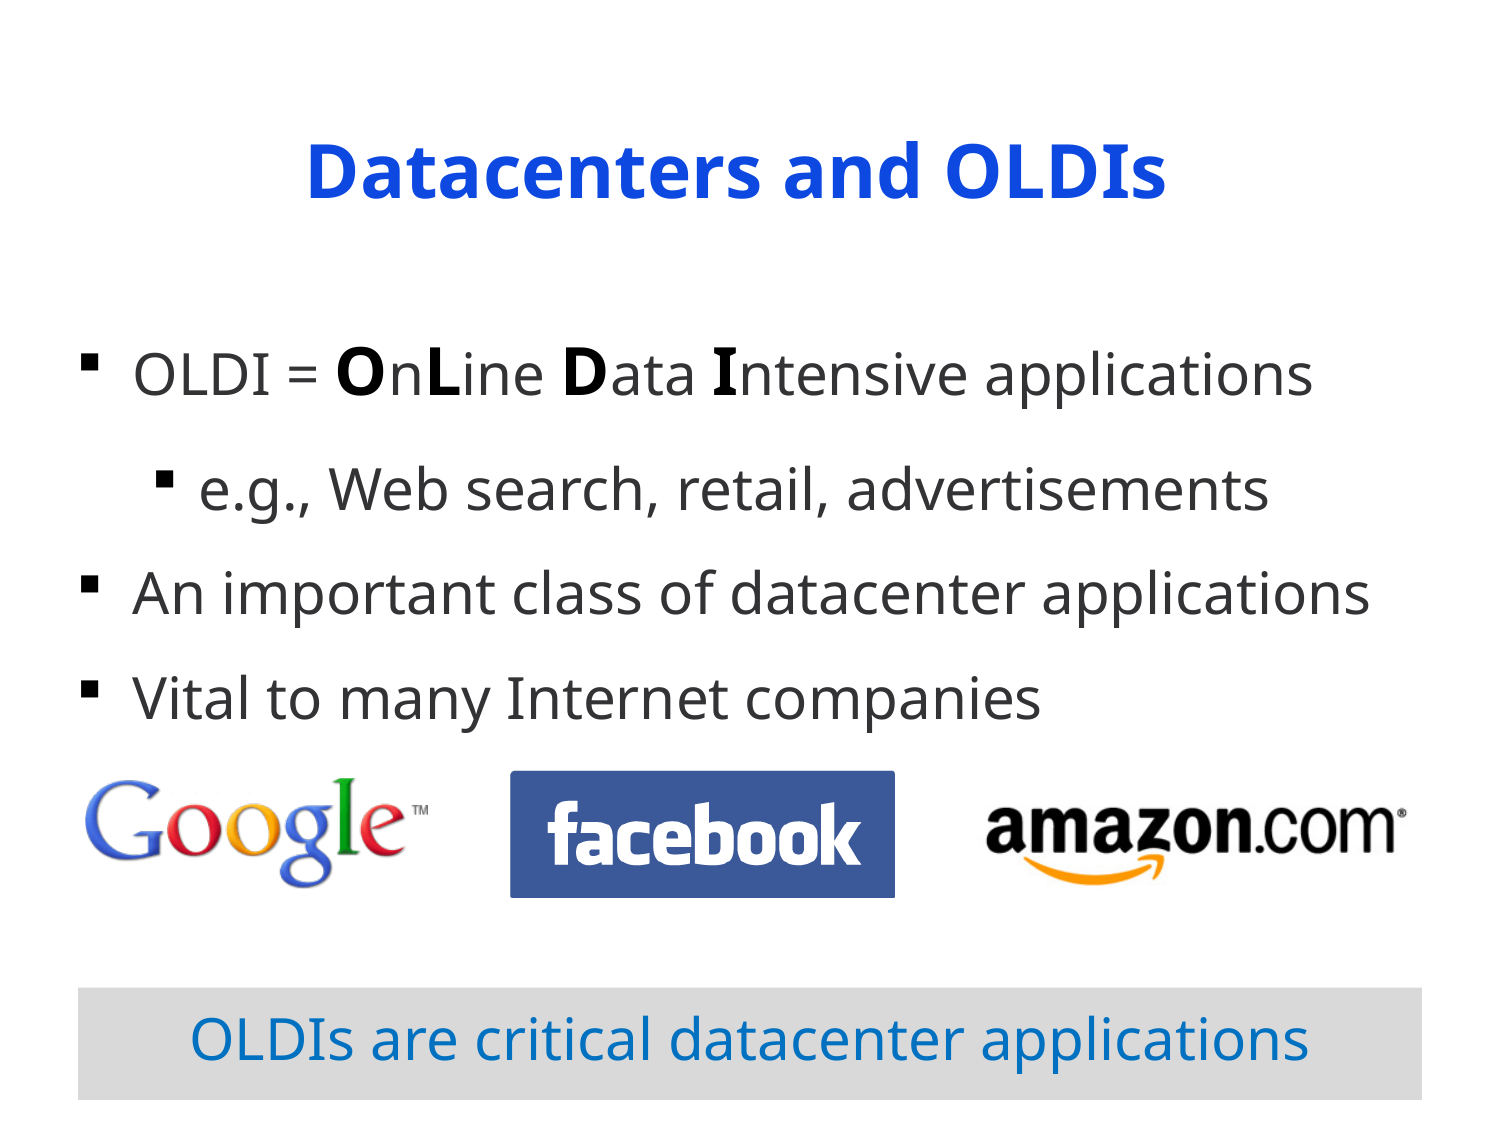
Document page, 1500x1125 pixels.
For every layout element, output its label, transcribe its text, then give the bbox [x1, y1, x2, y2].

title Datacenters and OLDIs [61, 108, 1412, 251]
list OLDI = OnLine Data Intensive applications e.g., Web search, retail, advertisements An important class of datacenter applications Vital to many Internet companies [61, 274, 1412, 975]
list OLDIs are critical datacenter applications [78, 987, 1422, 1100]
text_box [84, 755, 1415, 913]
